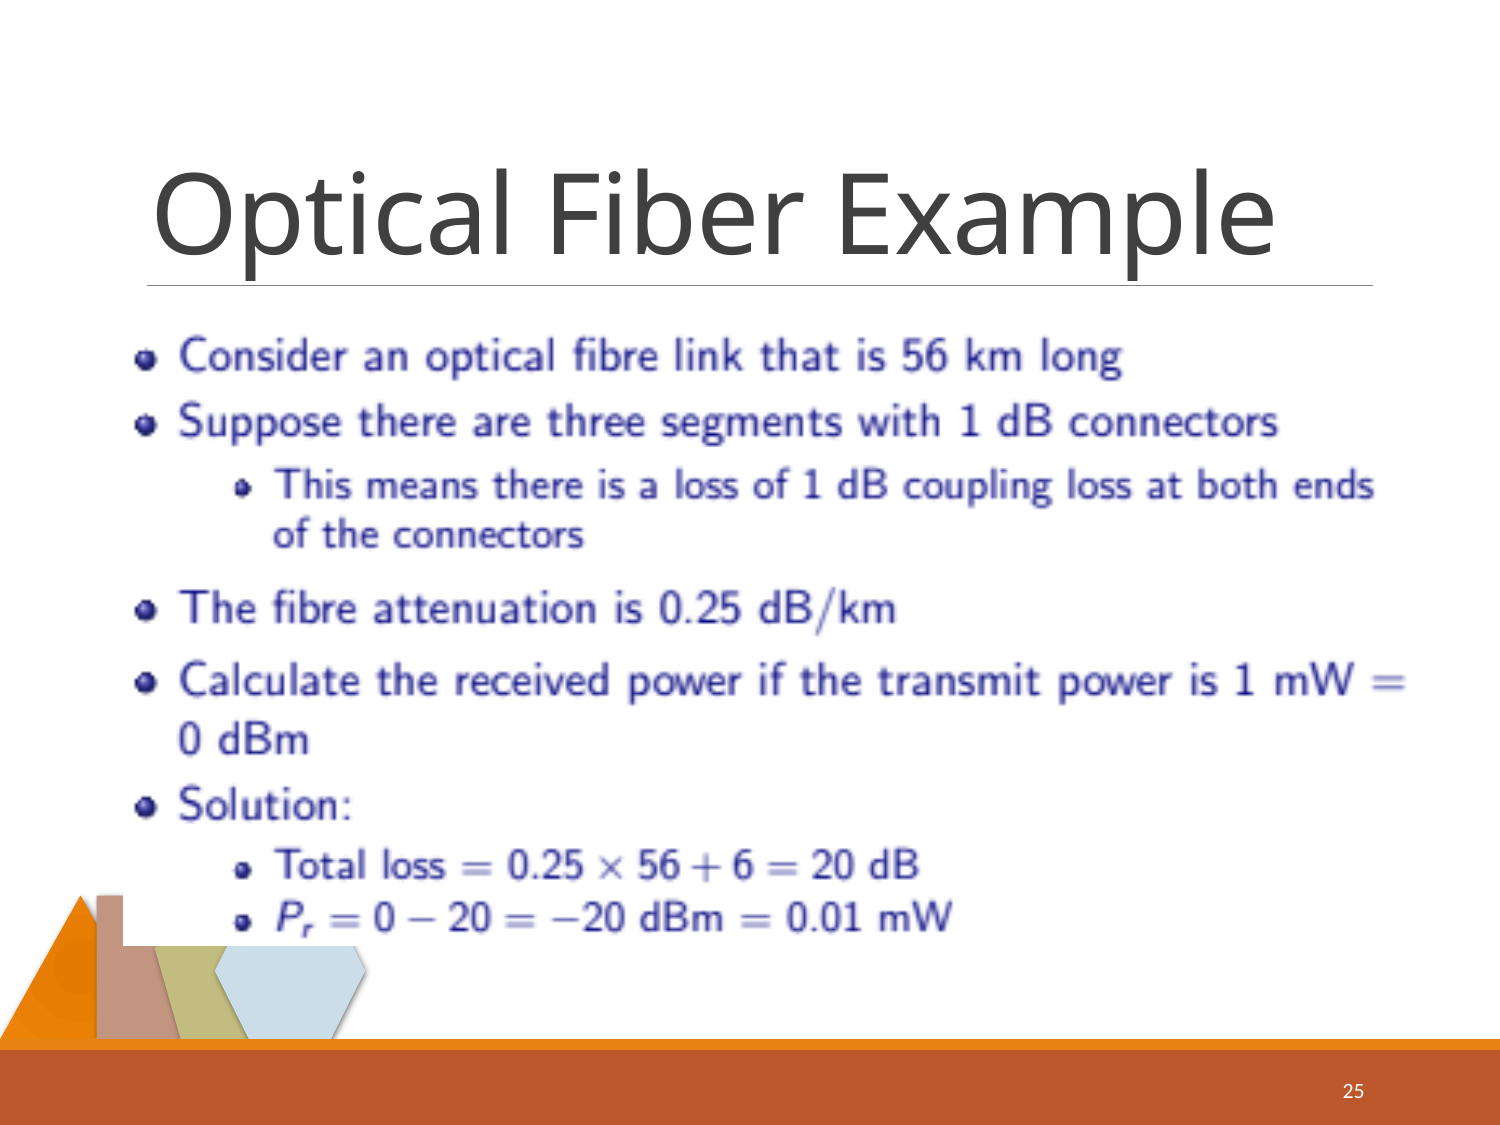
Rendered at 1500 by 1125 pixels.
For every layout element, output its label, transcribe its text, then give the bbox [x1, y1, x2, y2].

slide_number 25 [1218, 1059, 1380, 1120]
picture [122, 315, 1417, 947]
title Optical Fiber Example [135, 47, 1373, 285]
